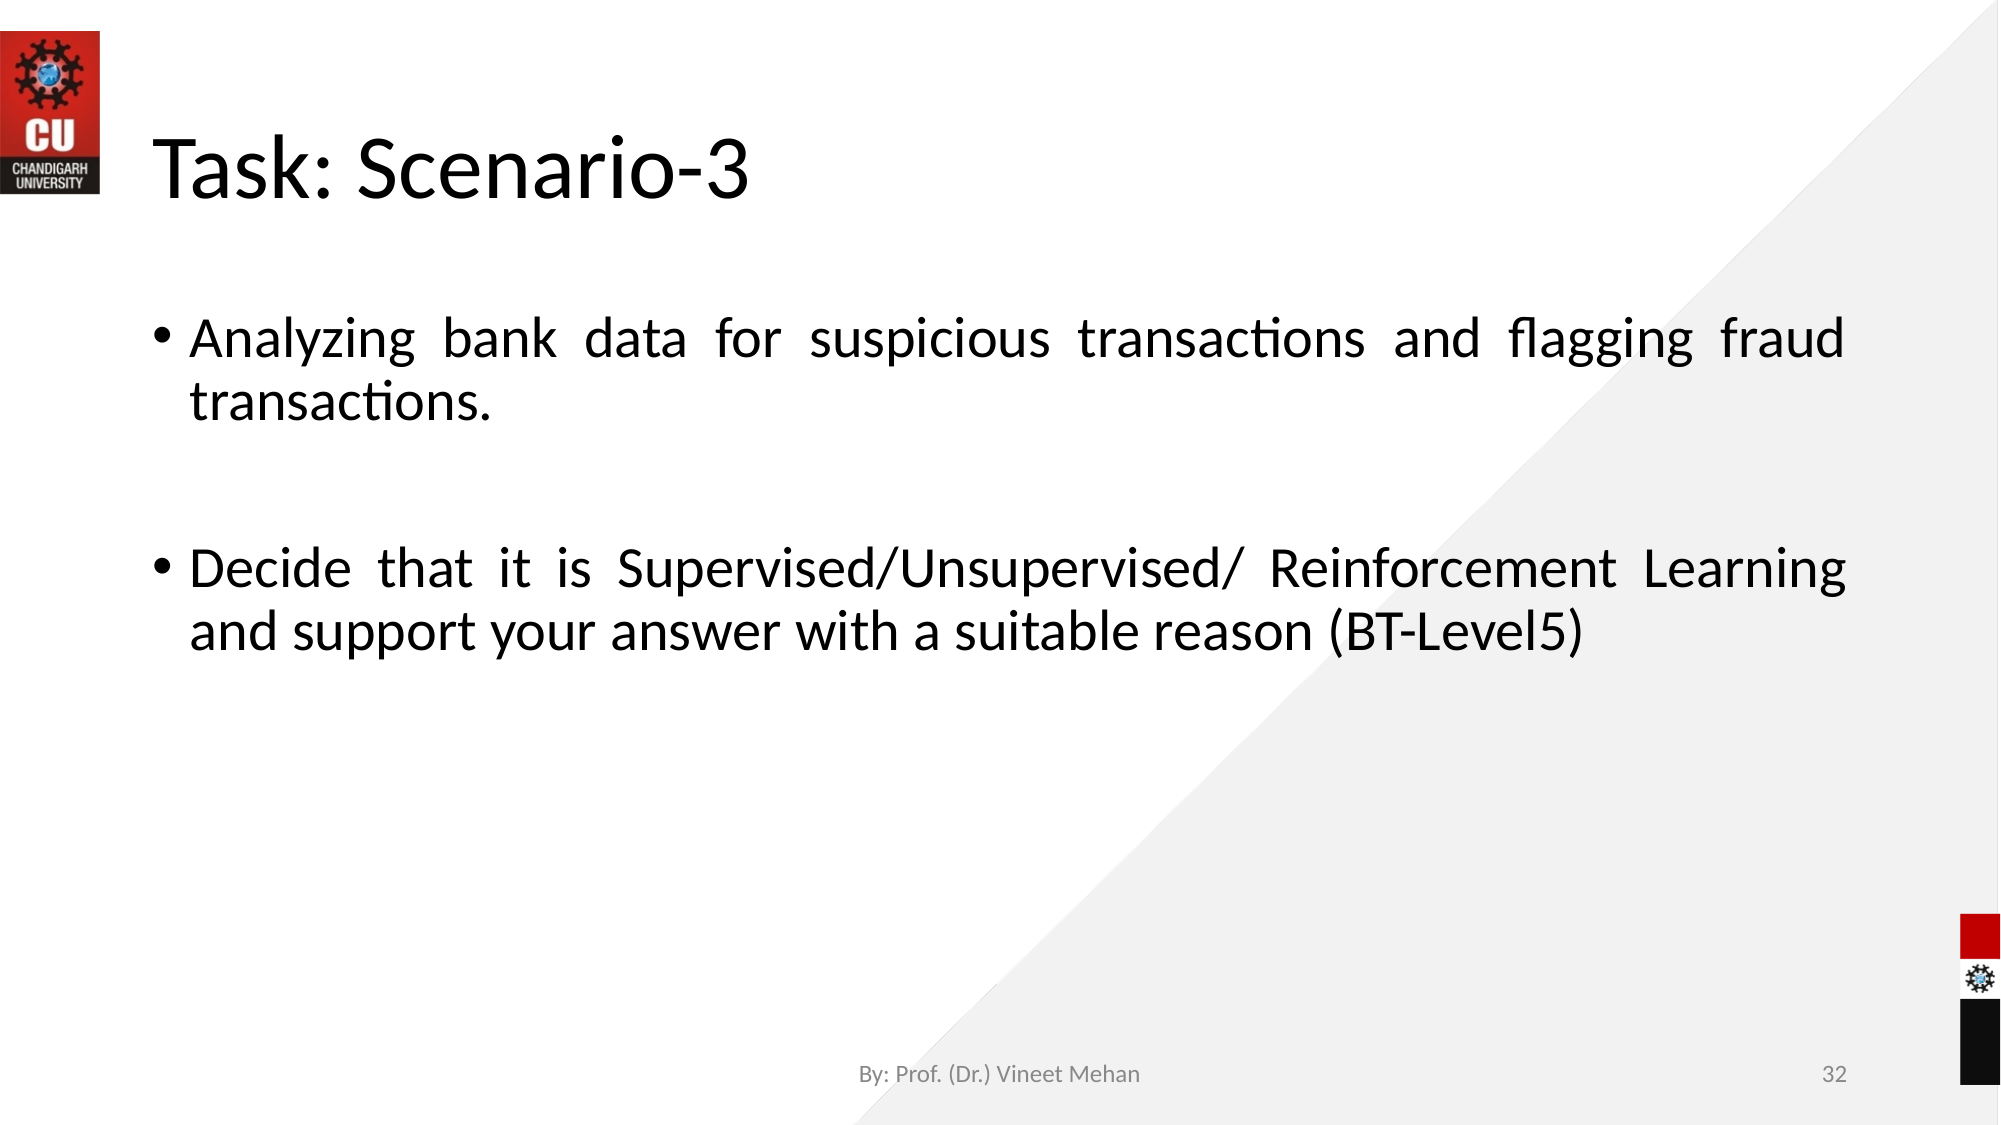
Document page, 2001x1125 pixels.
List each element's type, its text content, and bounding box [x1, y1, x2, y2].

footer By: Prof. (Dr.) Vineet Mehan [662, 1042, 1338, 1103]
list Analyzing bank data for suspicious transactions and flagging fraud transactions. Decide that it is Supervised/Unsupervised/ Reinforcement Learning and support your answer with a suitable reason (BT-Level5) [137, 299, 1863, 1014]
title Task: Scenario-3 [137, 59, 1863, 278]
picture [0, 0, 2001, 1125]
slide_number ‹#› [1412, 1042, 1863, 1103]
